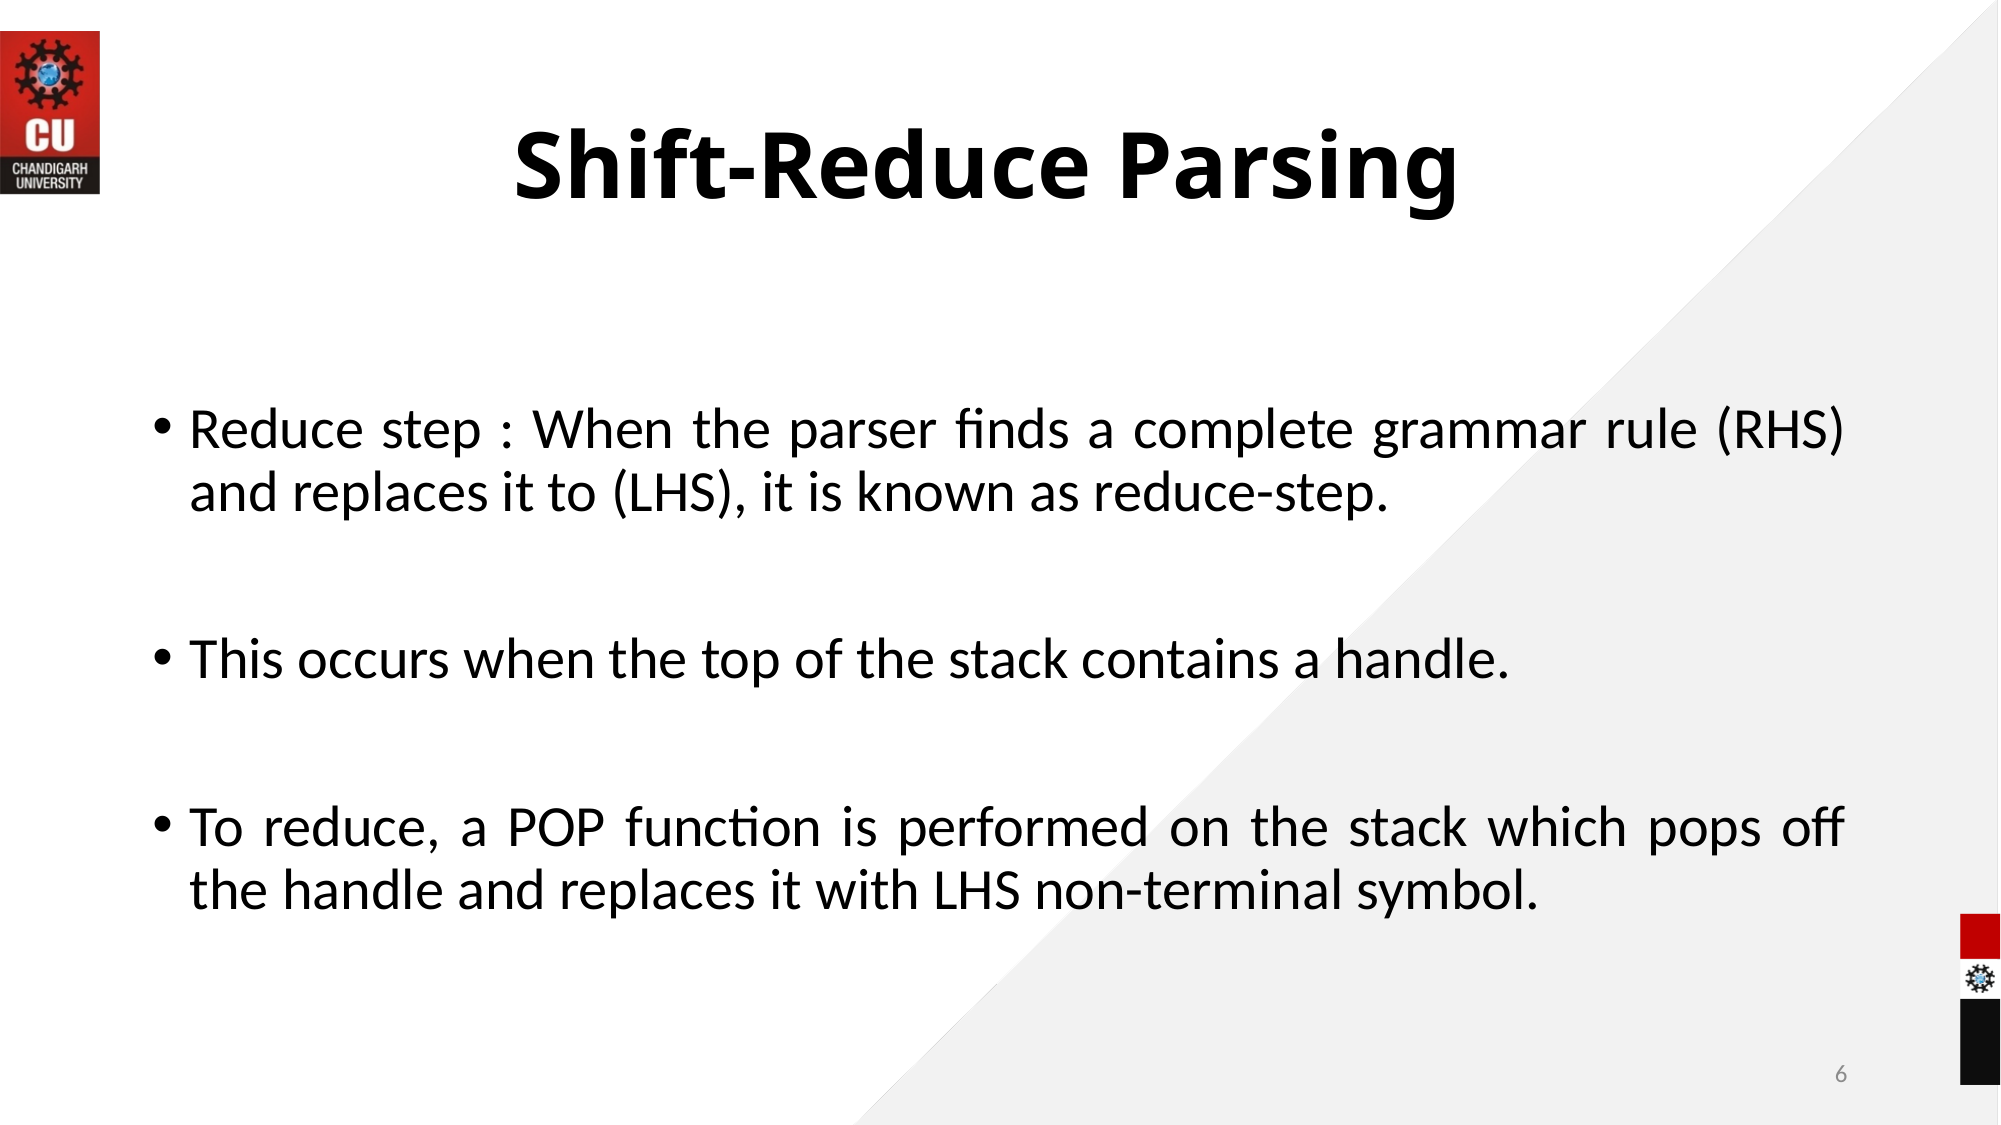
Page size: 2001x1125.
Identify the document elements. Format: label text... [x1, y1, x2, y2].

slide_number 6 [1412, 1042, 1863, 1103]
picture [0, 0, 2001, 1125]
list Reduce step : When the parser finds a complete grammar rule (RHS) and replaces it to (LHS), it is known as reduce-step. This occurs when the top of the stack contains a handle. To reduce, a POP function is performed on the stack which pops off the handle and replaces it with LHS non-terminal symbol. [137, 299, 1863, 1014]
title Shift-Reduce Parsing [137, 59, 1863, 278]
